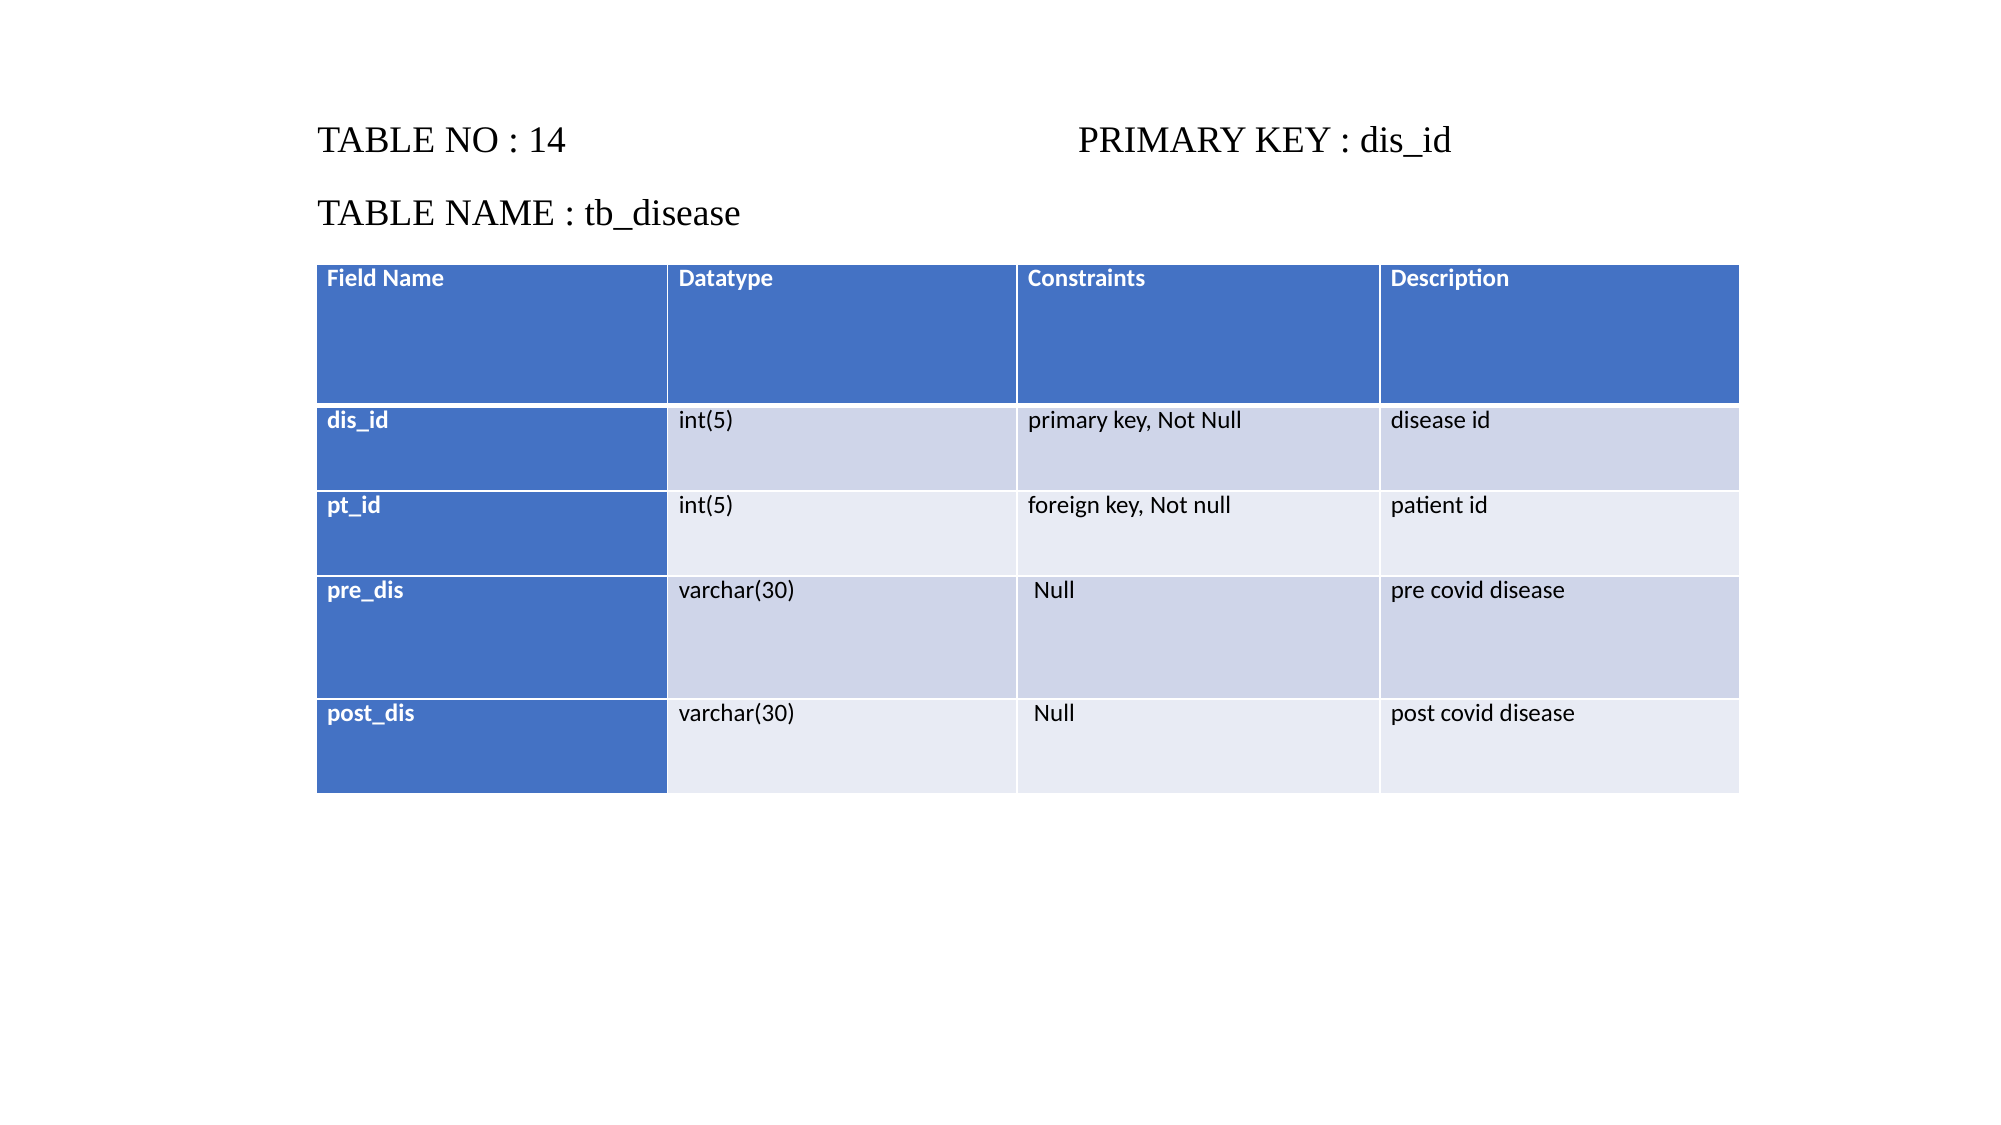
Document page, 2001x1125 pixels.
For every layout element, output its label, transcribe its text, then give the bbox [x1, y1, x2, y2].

table_cell primary key, Not Null [1018, 408, 1379, 490]
text_box TABLE NO : 14 PRIMARY KEY : dis_id TABLE NAME : tb_disease [302, 101, 1490, 241]
table_cell pre covid disease [1381, 577, 1739, 698]
table_header Datatype [668, 265, 1016, 403]
table_cell patient id [1381, 492, 1739, 575]
table_cell varchar(30) [668, 700, 1016, 793]
table_cell int(5) [668, 408, 1016, 490]
table_cell post_dis [317, 700, 667, 793]
table_header Field Name [317, 265, 667, 403]
table_cell disease id [1381, 408, 1739, 490]
table_cell varchar(30) [668, 577, 1016, 698]
table_cell foreign key, Not null [1018, 492, 1379, 575]
table_cell Null [1018, 700, 1379, 793]
table_header Description [1381, 265, 1739, 403]
table_cell pt_id [317, 492, 667, 575]
table_cell int(5) [668, 492, 1016, 575]
table_header Constraints [1018, 265, 1379, 403]
table_cell dis_id [317, 408, 667, 490]
table_cell pre_dis [317, 577, 667, 698]
table_cell Null [1018, 577, 1379, 698]
table_cell post covid disease [1381, 700, 1739, 793]
